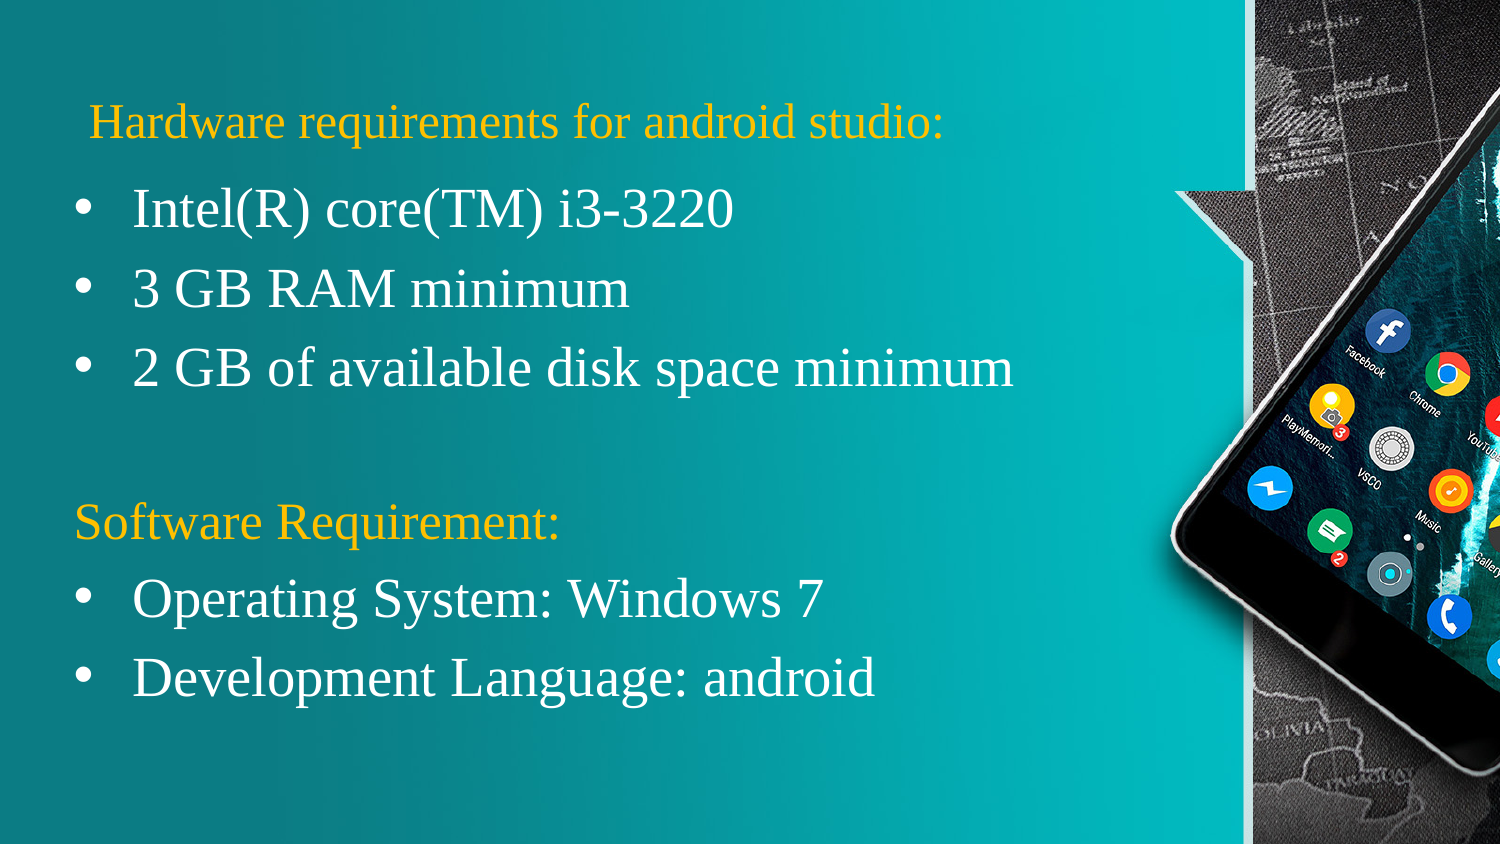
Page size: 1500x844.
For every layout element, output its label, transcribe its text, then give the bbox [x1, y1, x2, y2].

title Hardware requirements for android studio: [73, 71, 1051, 166]
list Intel(R) core(TM) i3-3220 3 GB RAM minimum 2 GB of available disk space minimum Software Requirement: Operating System: Windows 7 Development Language: android [58, 164, 1036, 740]
picture [0, 0, 1500, 844]
